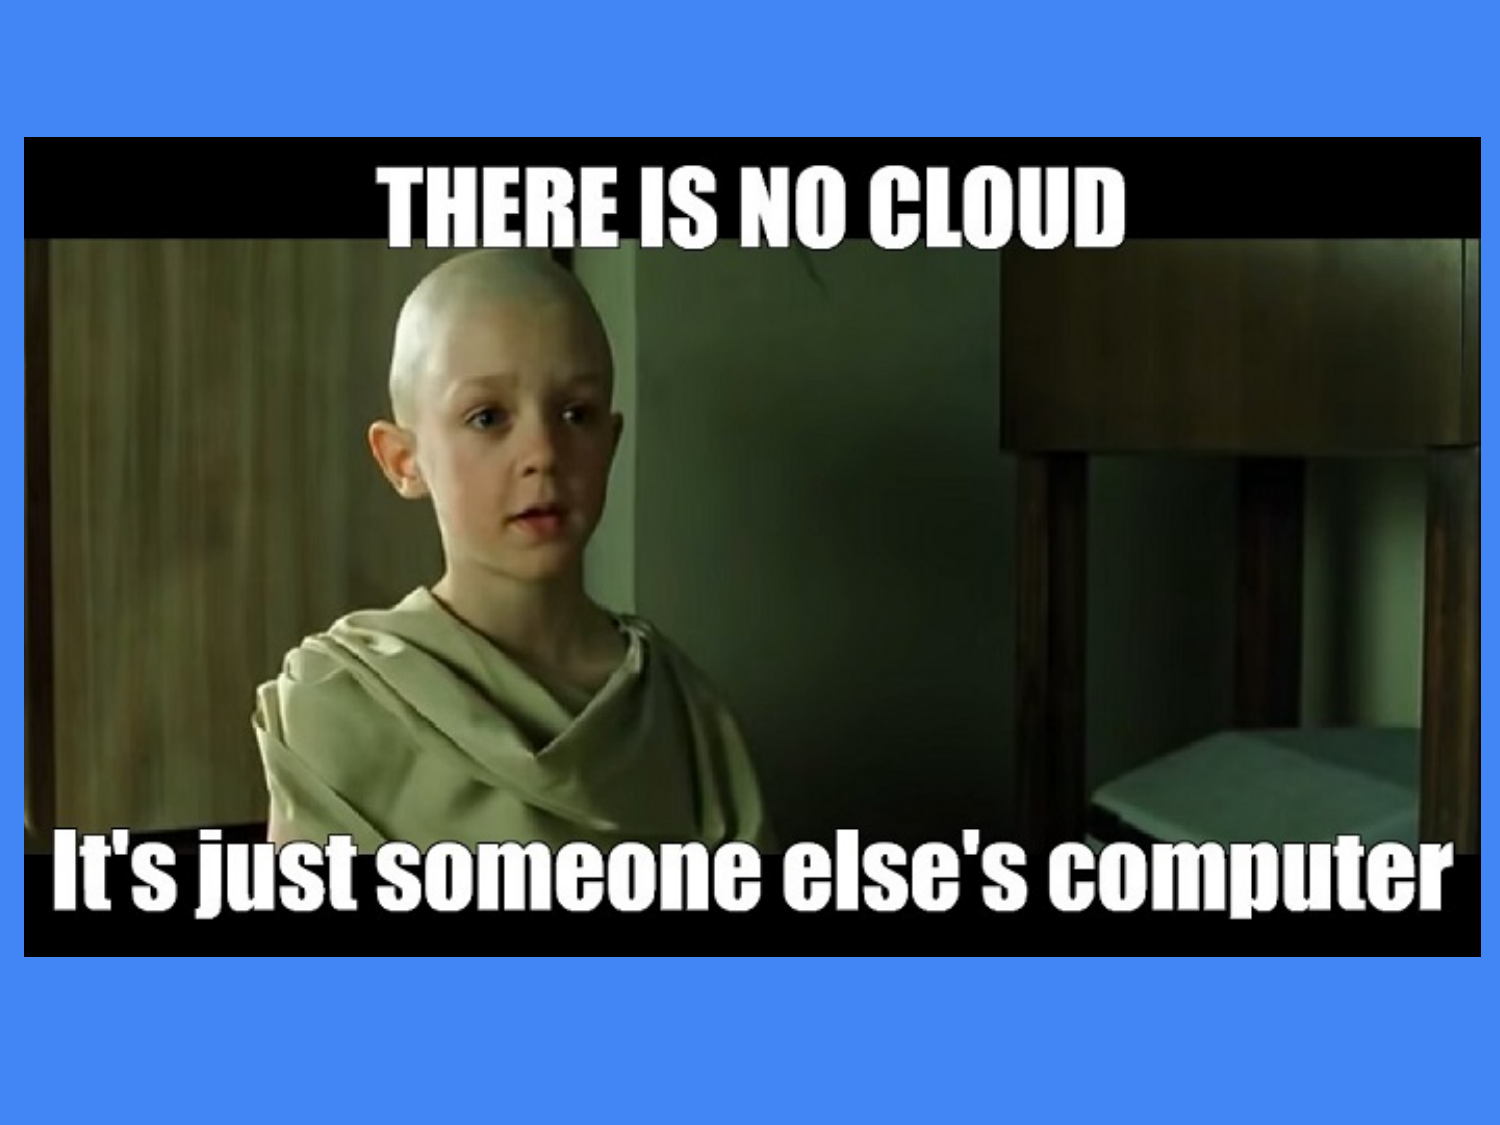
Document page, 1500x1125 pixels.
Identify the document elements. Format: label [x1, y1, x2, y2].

picture [24, 137, 1481, 957]
